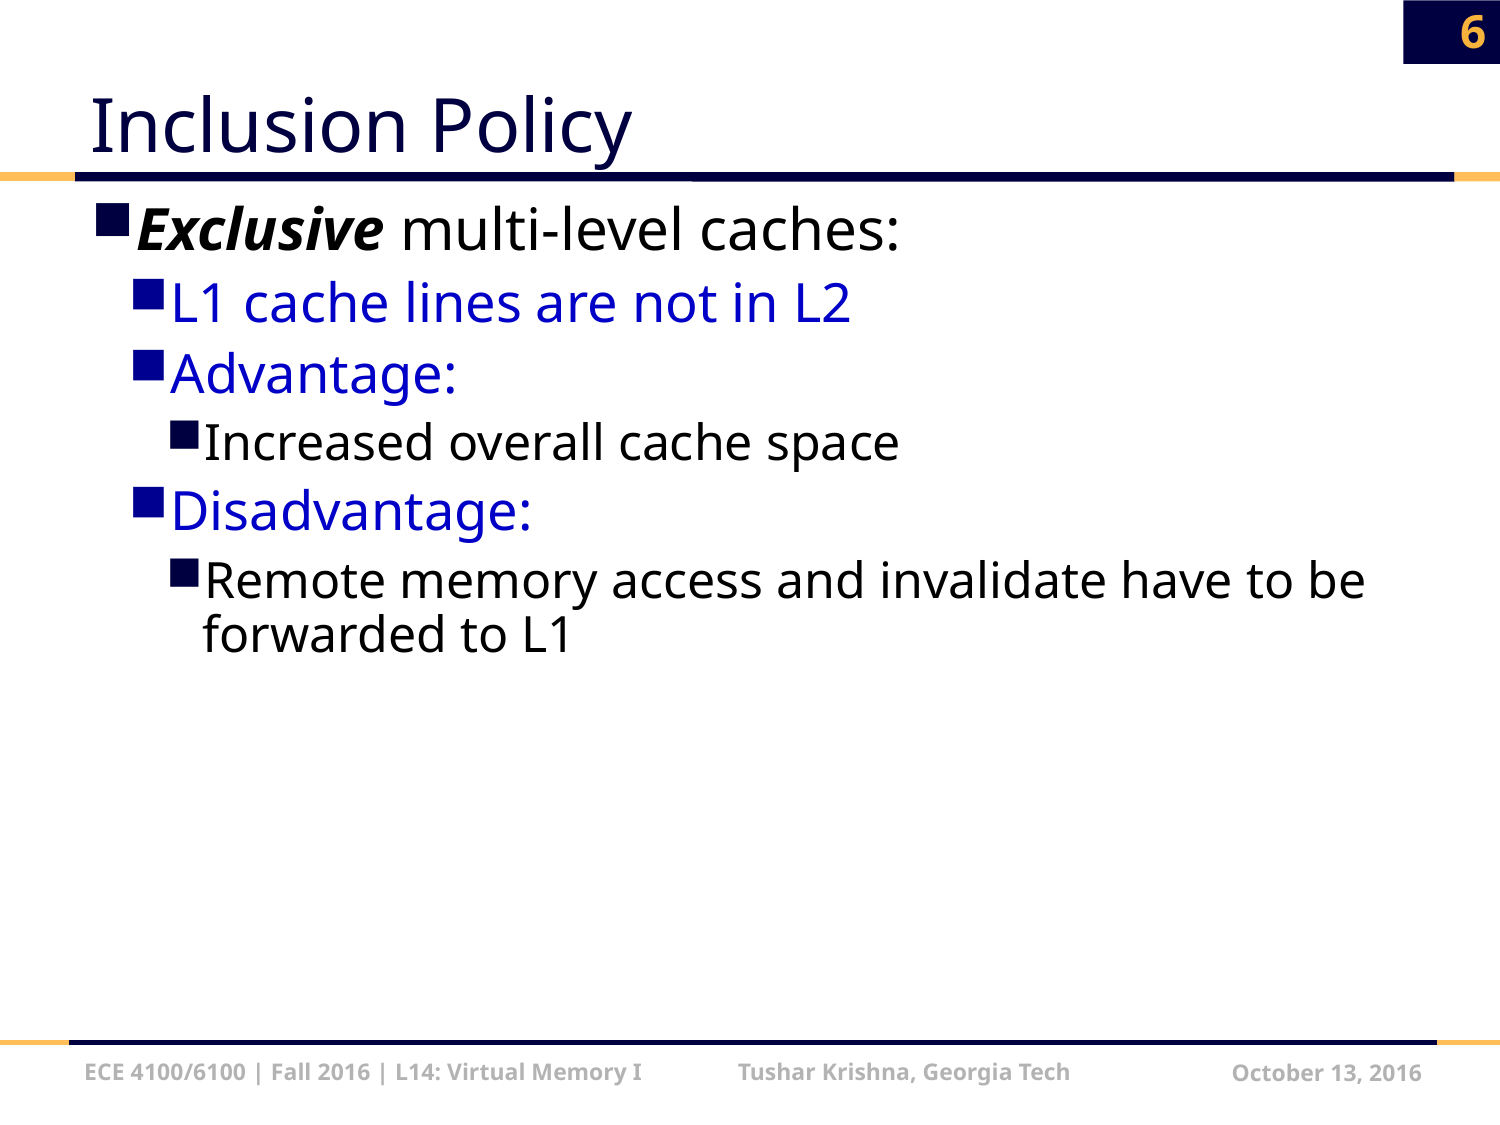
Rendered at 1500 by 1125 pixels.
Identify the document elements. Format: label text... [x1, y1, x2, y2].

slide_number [1183, 1042, 1438, 1103]
list Exclusive multi-level caches: L1 cache lines are not in L2 Advantage: Increased overall cache space Disadvantage: Remote memory access and invalidate have to be forwarded to L1 [75, 192, 1438, 1030]
slide_number 6 [1401, 4, 1500, 64]
footer ECE 4100/6100 | Fall 2016 | L14: Virtual Memory I Tushar Krishna, Georgia Tech [69, 1042, 1183, 1103]
title Inclusion Policy [75, 24, 1302, 175]
